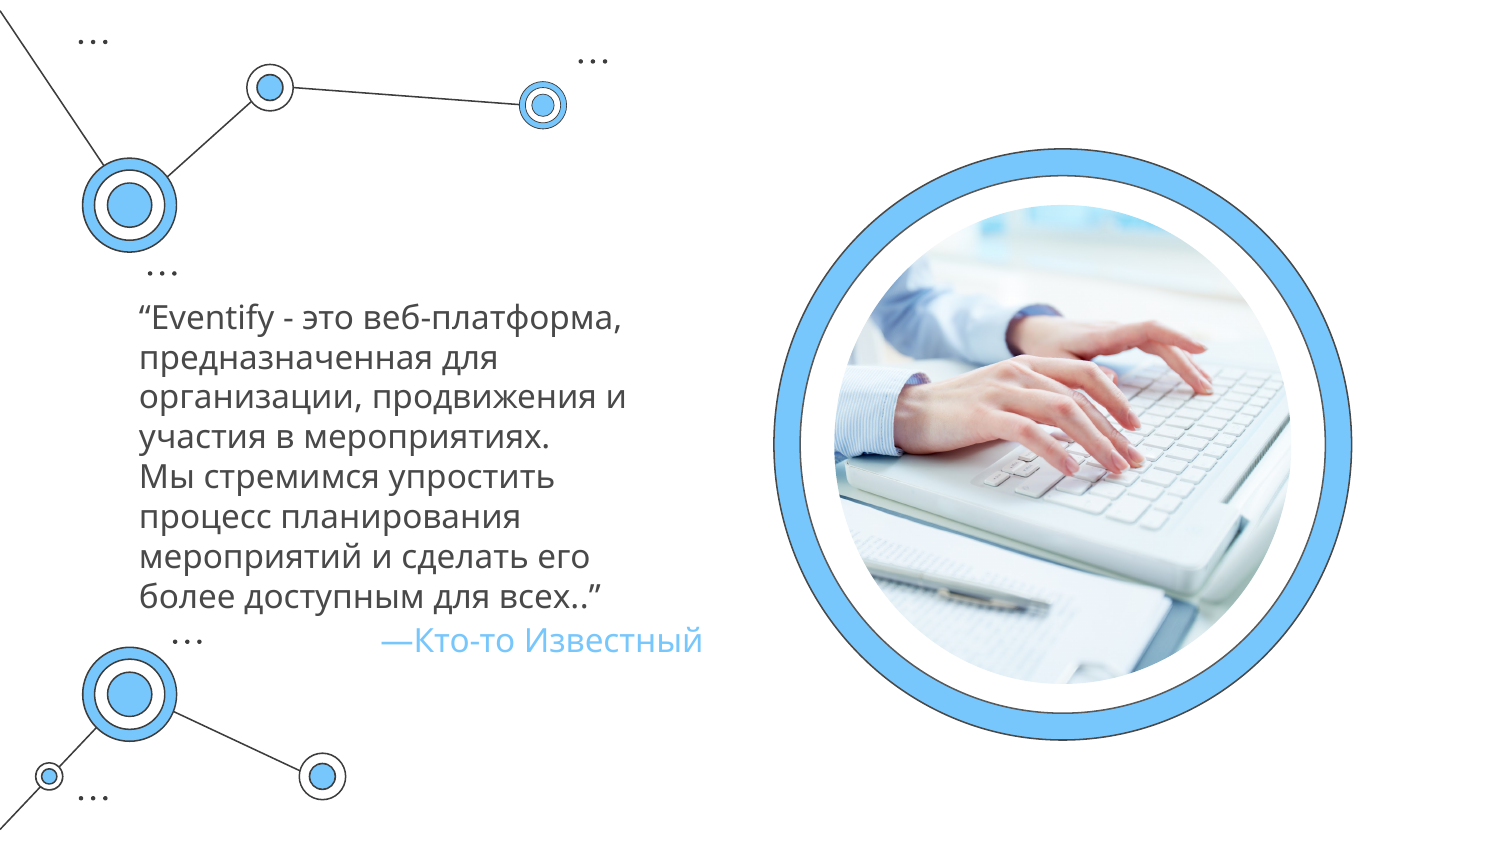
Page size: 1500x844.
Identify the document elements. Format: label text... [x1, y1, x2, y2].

picture [834, 204, 1292, 685]
subtitle “Eventify - это веб-платформа, предназначенная для организации, продвижения и участия в мероприятиях. Мы стремимся упростить процесс планирования мероприятий и сделать его более доступным для всех..” [123, 280, 664, 609]
title —Кто-то Известный [178, 608, 719, 675]
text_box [773, 148, 1352, 741]
